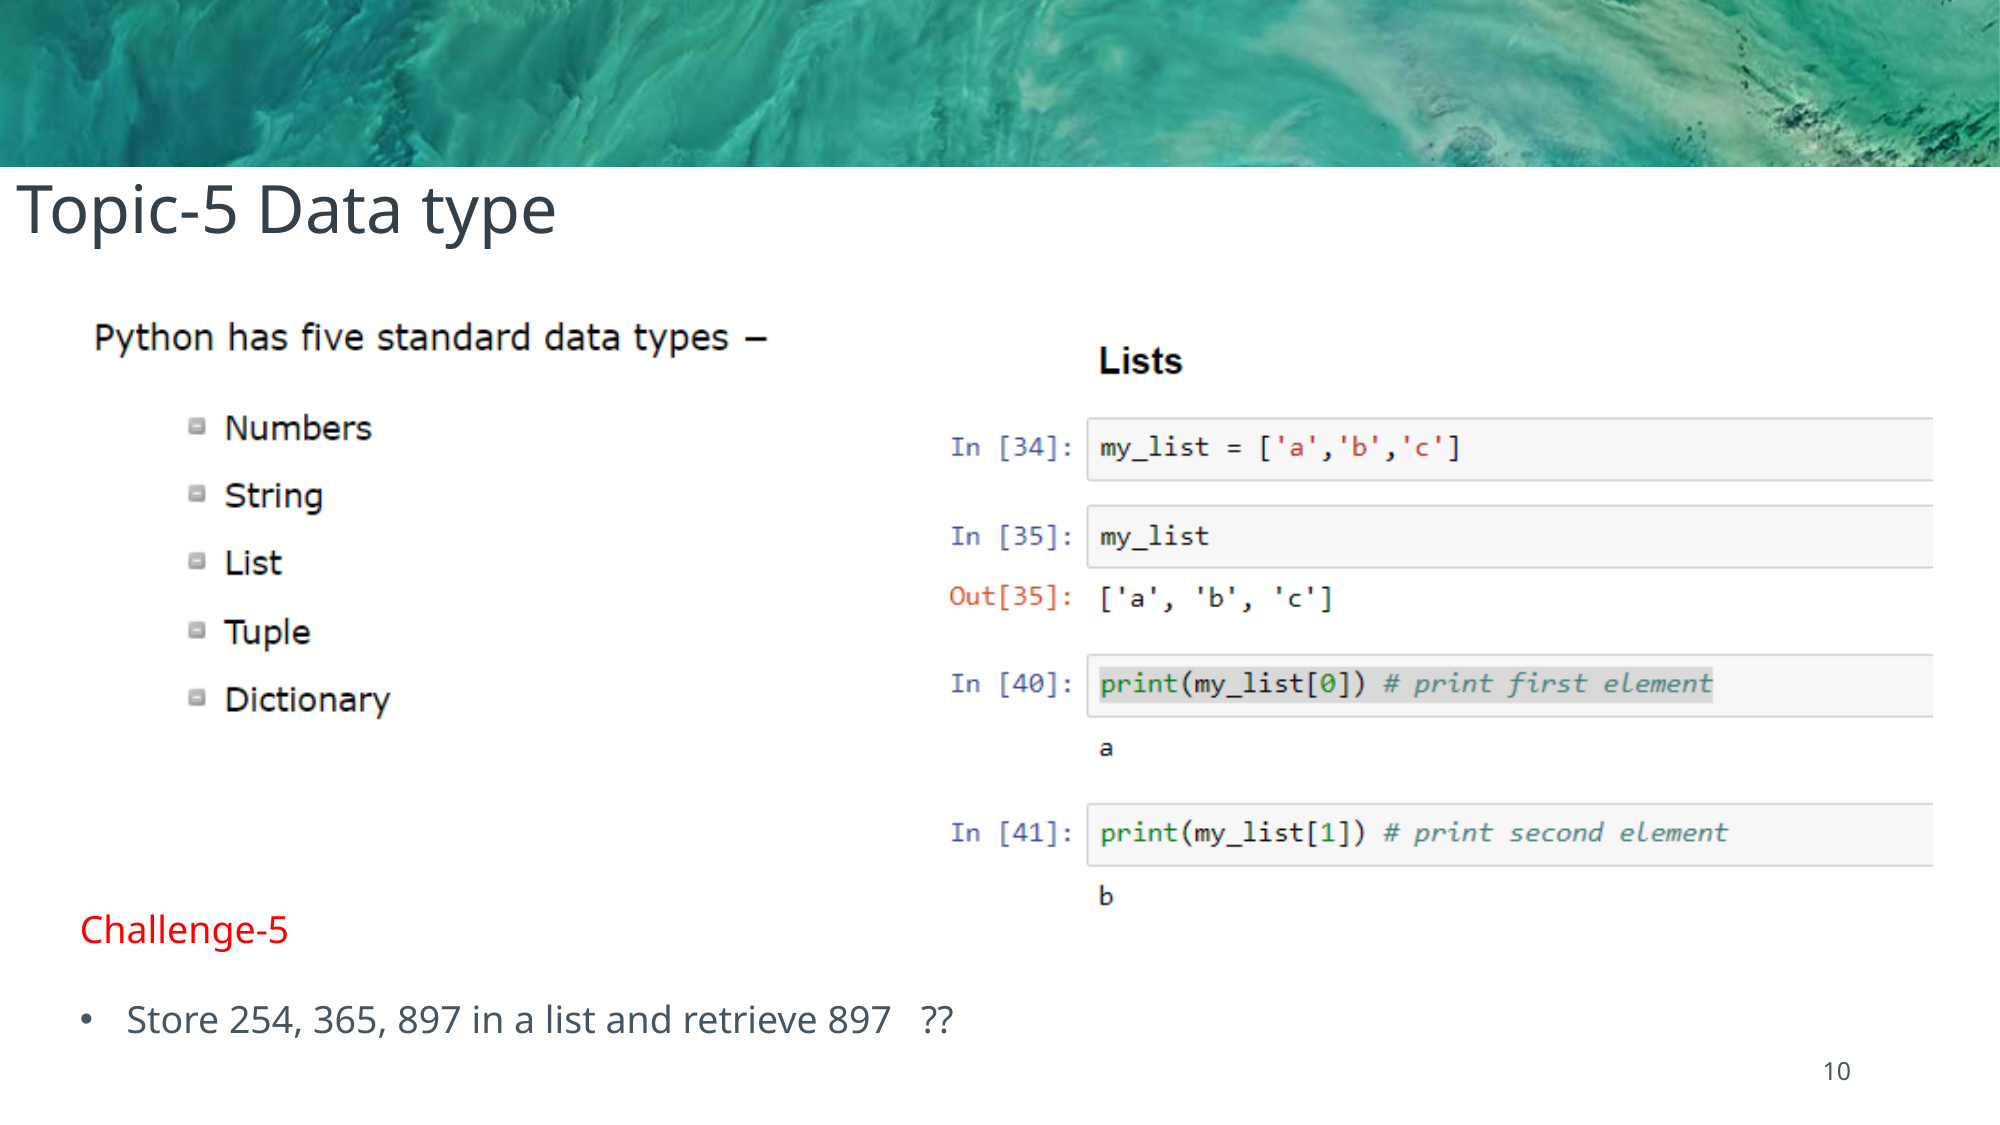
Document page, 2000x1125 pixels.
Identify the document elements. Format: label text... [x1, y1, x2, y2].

text_box Challenge-5 Store 254, 365, 897 in a list and retrieve 897 ?? [65, 899, 1425, 1094]
title Topic-5 Data type [1, 167, 1607, 256]
picture [90, 302, 1933, 929]
picture [0, 0, 2000, 167]
slide_number 10 [1766, 1042, 1867, 1103]
